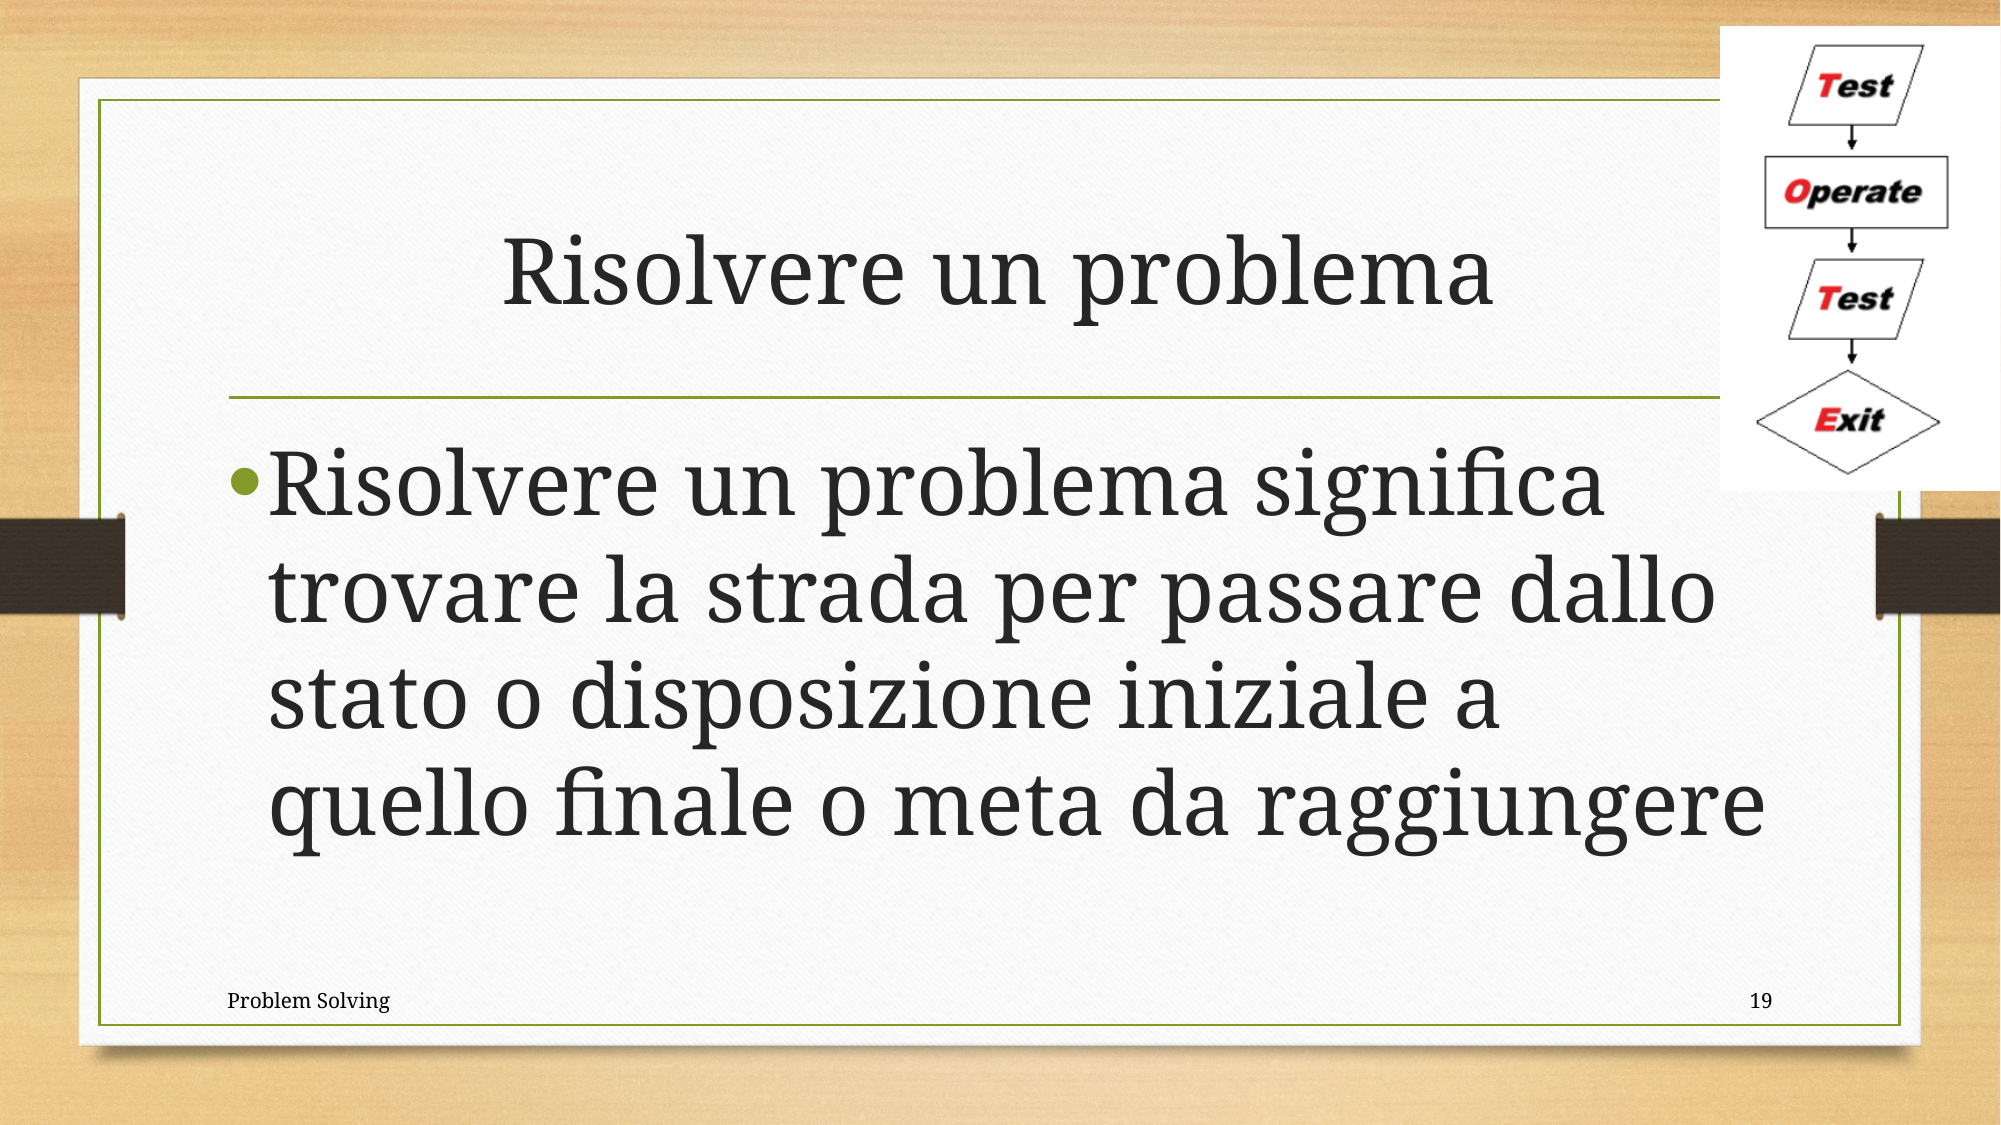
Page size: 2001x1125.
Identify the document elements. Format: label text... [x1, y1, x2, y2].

picture [0, 0, 2001, 1125]
title Risolvere un problema [212, 161, 1720, 375]
footer Problem Solving [212, 979, 1411, 1025]
slide_number 19 [1698, 979, 1788, 1025]
list Risolvere un problema significa trovare la strada per passare dallo stato o disposizione iniziale a quello finale o meta da raggiungere [212, 419, 1788, 964]
